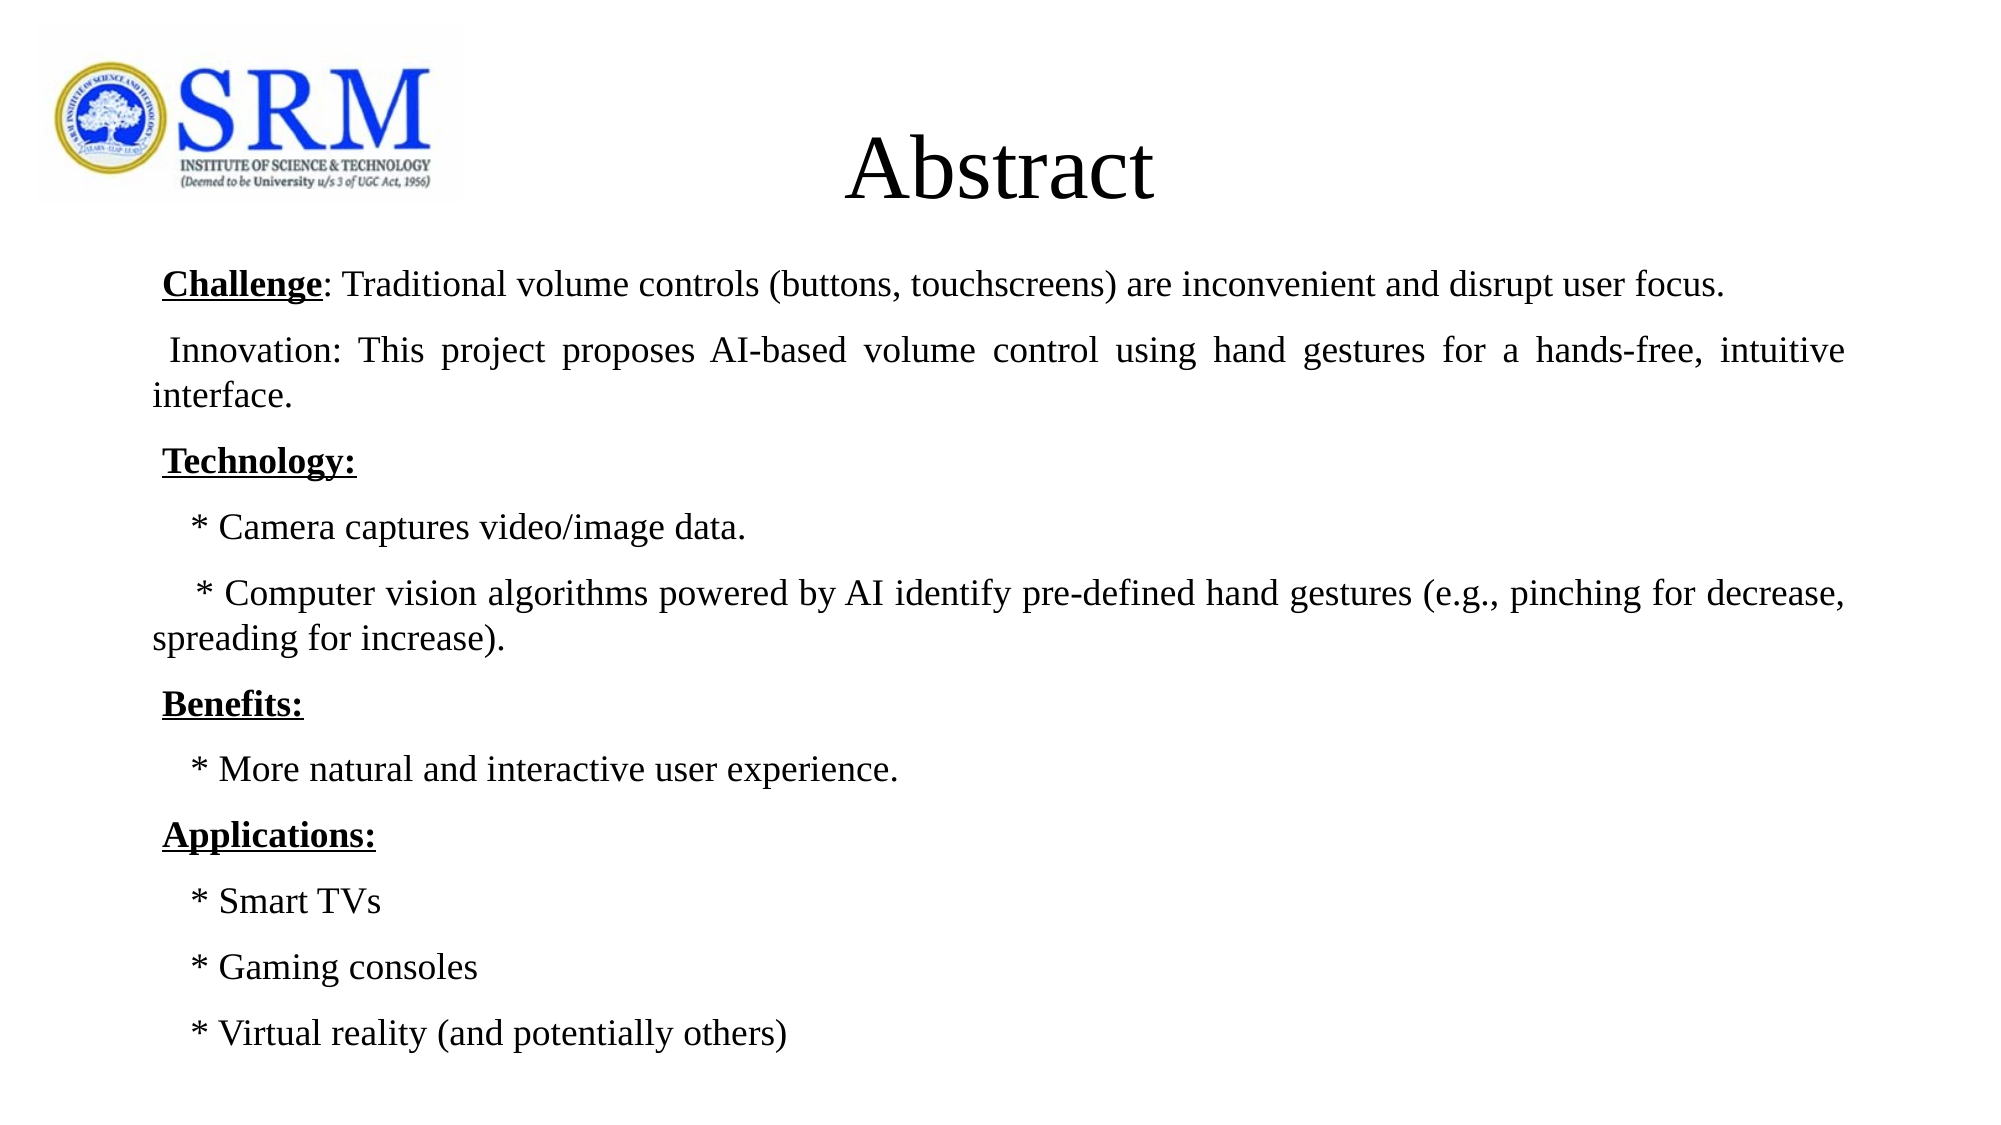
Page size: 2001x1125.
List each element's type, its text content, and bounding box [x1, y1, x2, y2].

picture [37, 26, 463, 203]
title Abstract [137, 59, 1863, 251]
list Challenge: Traditional volume controls (buttons, touchscreens) are inconvenient and disrupt user focus. Innovation: This project proposes AI-based volume control using hand gestures for a hands-free, intuitive interface. Technology: * Camera captures video/image data. * Computer vision algorithms powered by AI identify pre-defined hand gestures (e.g., pinching for decrease, spreading for increase). Benefits: * More natural and interactive user experience. Applications: * Smart TVs * Gaming consoles * Virtual reality (and potentially others) [137, 251, 1863, 1014]
